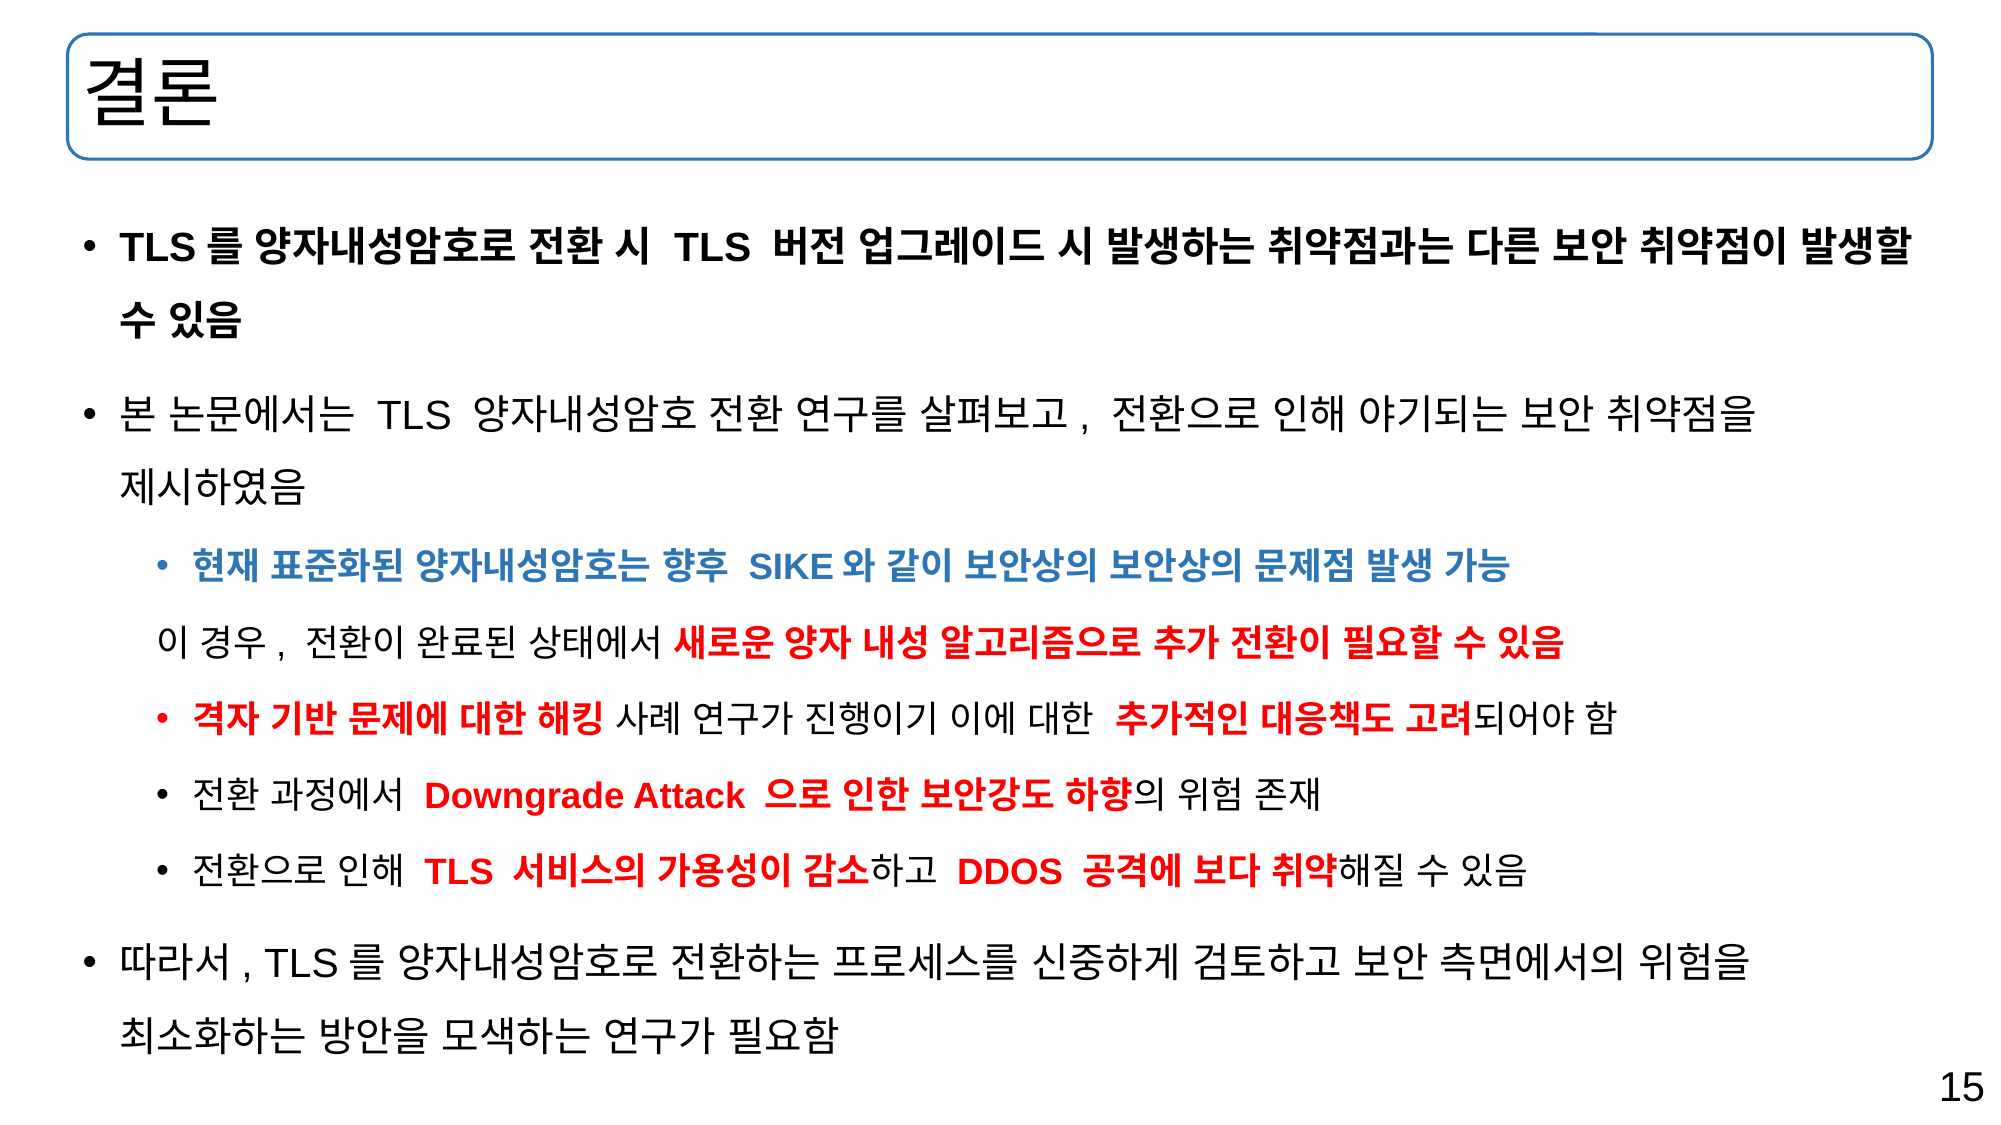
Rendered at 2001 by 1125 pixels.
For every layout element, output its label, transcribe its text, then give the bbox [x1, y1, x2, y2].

title 결론 [67, 34, 1933, 160]
